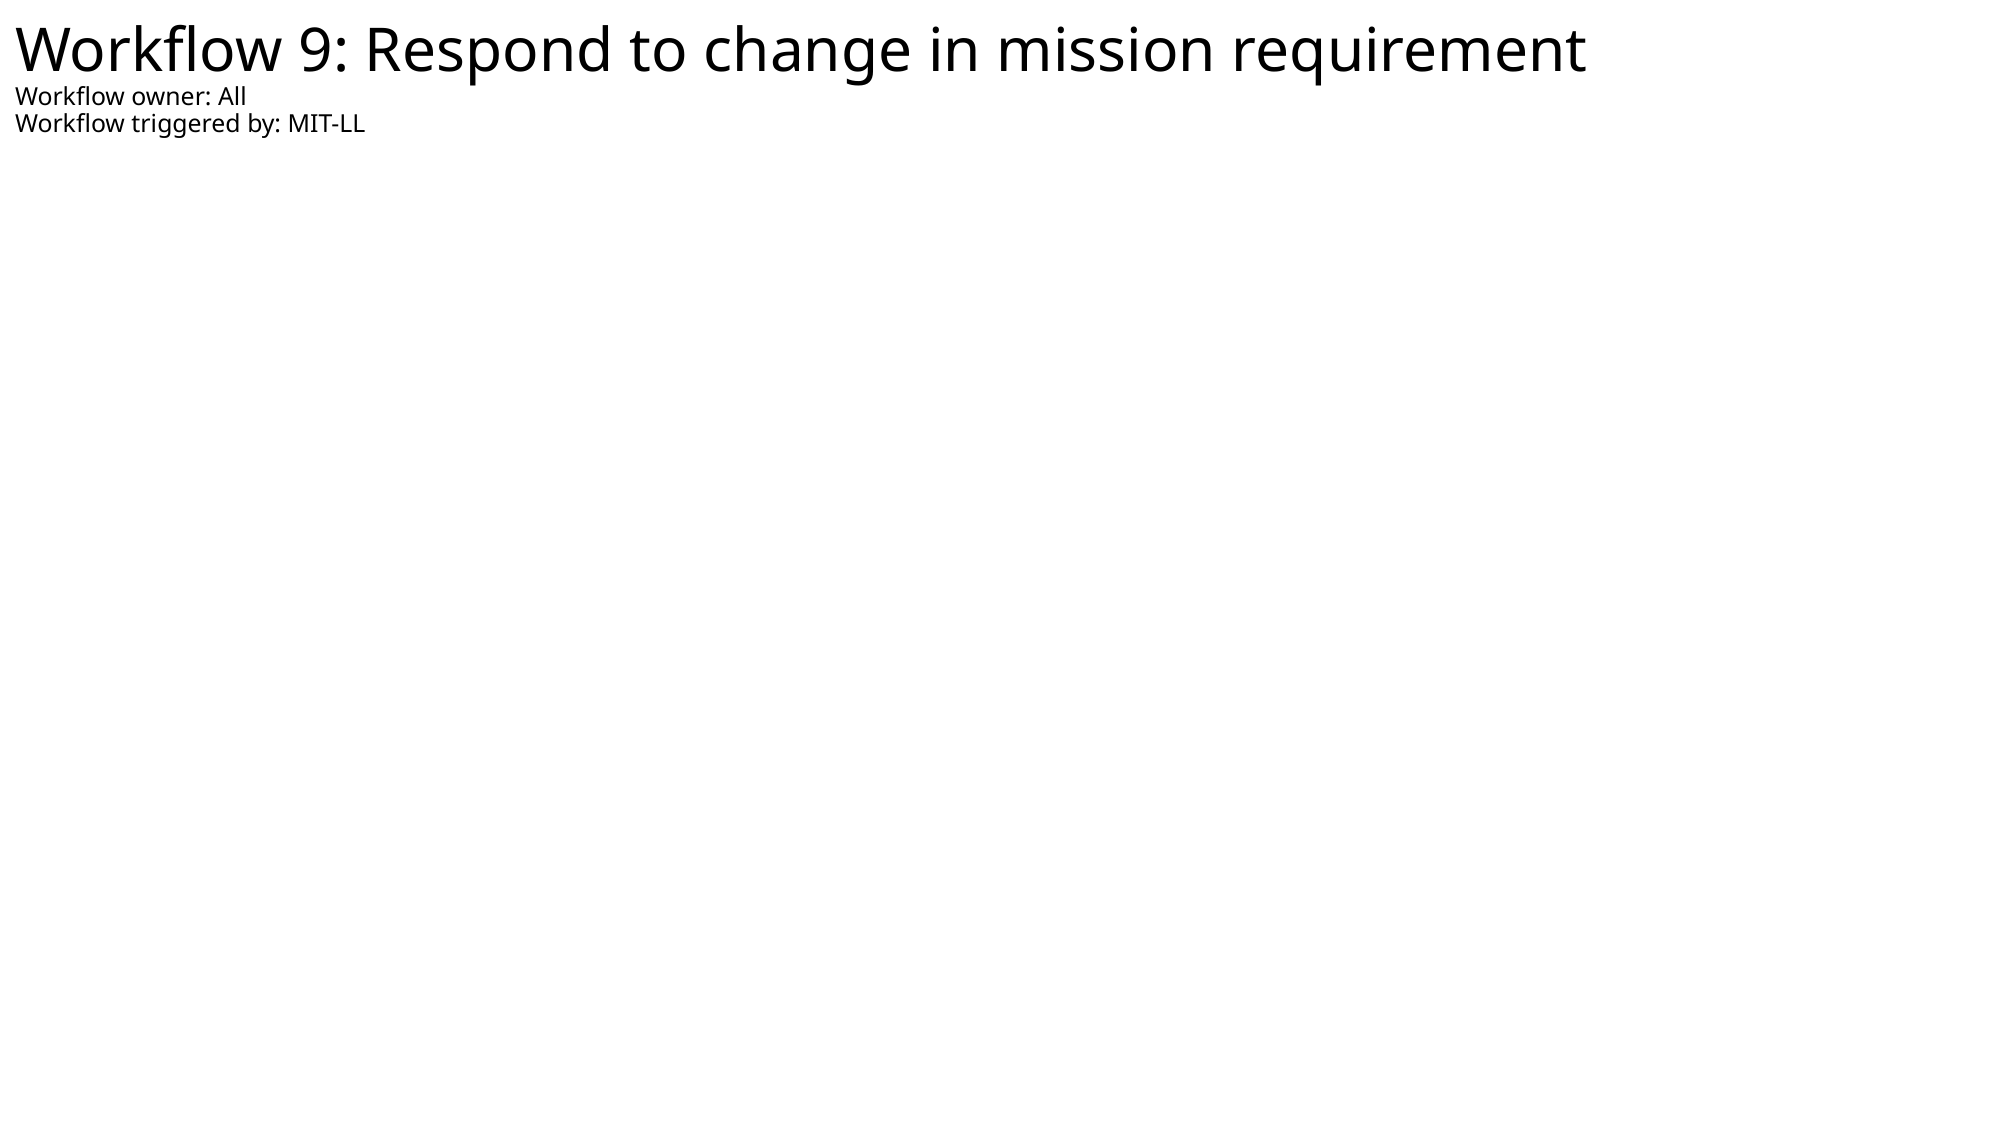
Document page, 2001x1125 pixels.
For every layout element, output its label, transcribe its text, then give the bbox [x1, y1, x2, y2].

title Workflow 9: Respond to change in mission requirement Workflow owner: All Workflow triggered by: MIT-LL [0, 10, 1900, 146]
